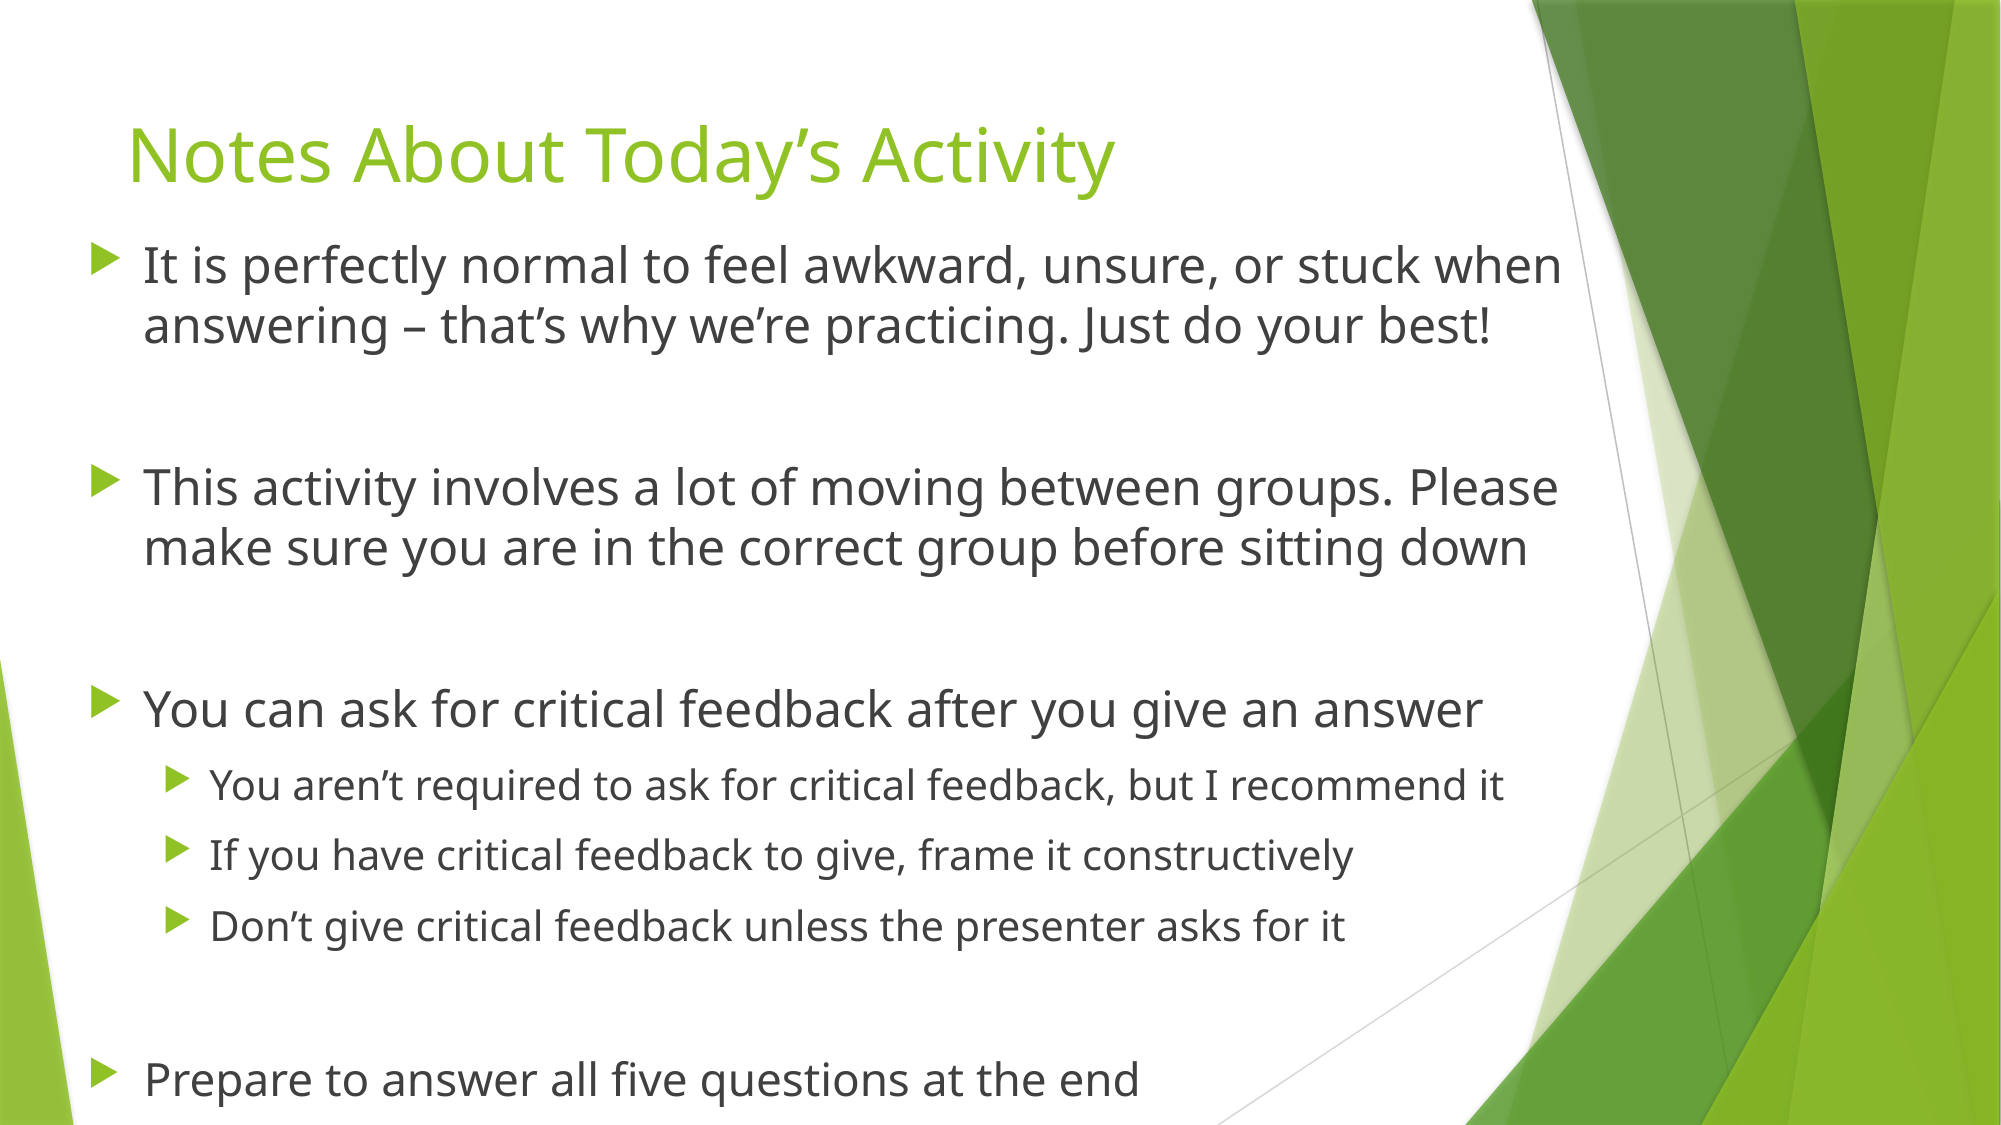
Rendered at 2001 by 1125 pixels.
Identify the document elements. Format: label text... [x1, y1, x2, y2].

title Notes About Today’s Activity [111, 99, 1522, 226]
list It is perfectly normal to feel awkward, unsure, or stuck when answering – that’s why we’re practicing. Just do your best! This activity involves a lot of moving between groups. Please make sure you are in the correct group before sitting down You can ask for critical feedback after you give an answer You aren’t required to ask for critical feedback, but I recommend it If you have critical feedback to give, frame it constructively Don’t give critical feedback unless the presenter asks for it Prepare to answer all five questions at the end [72, 226, 1616, 1095]
